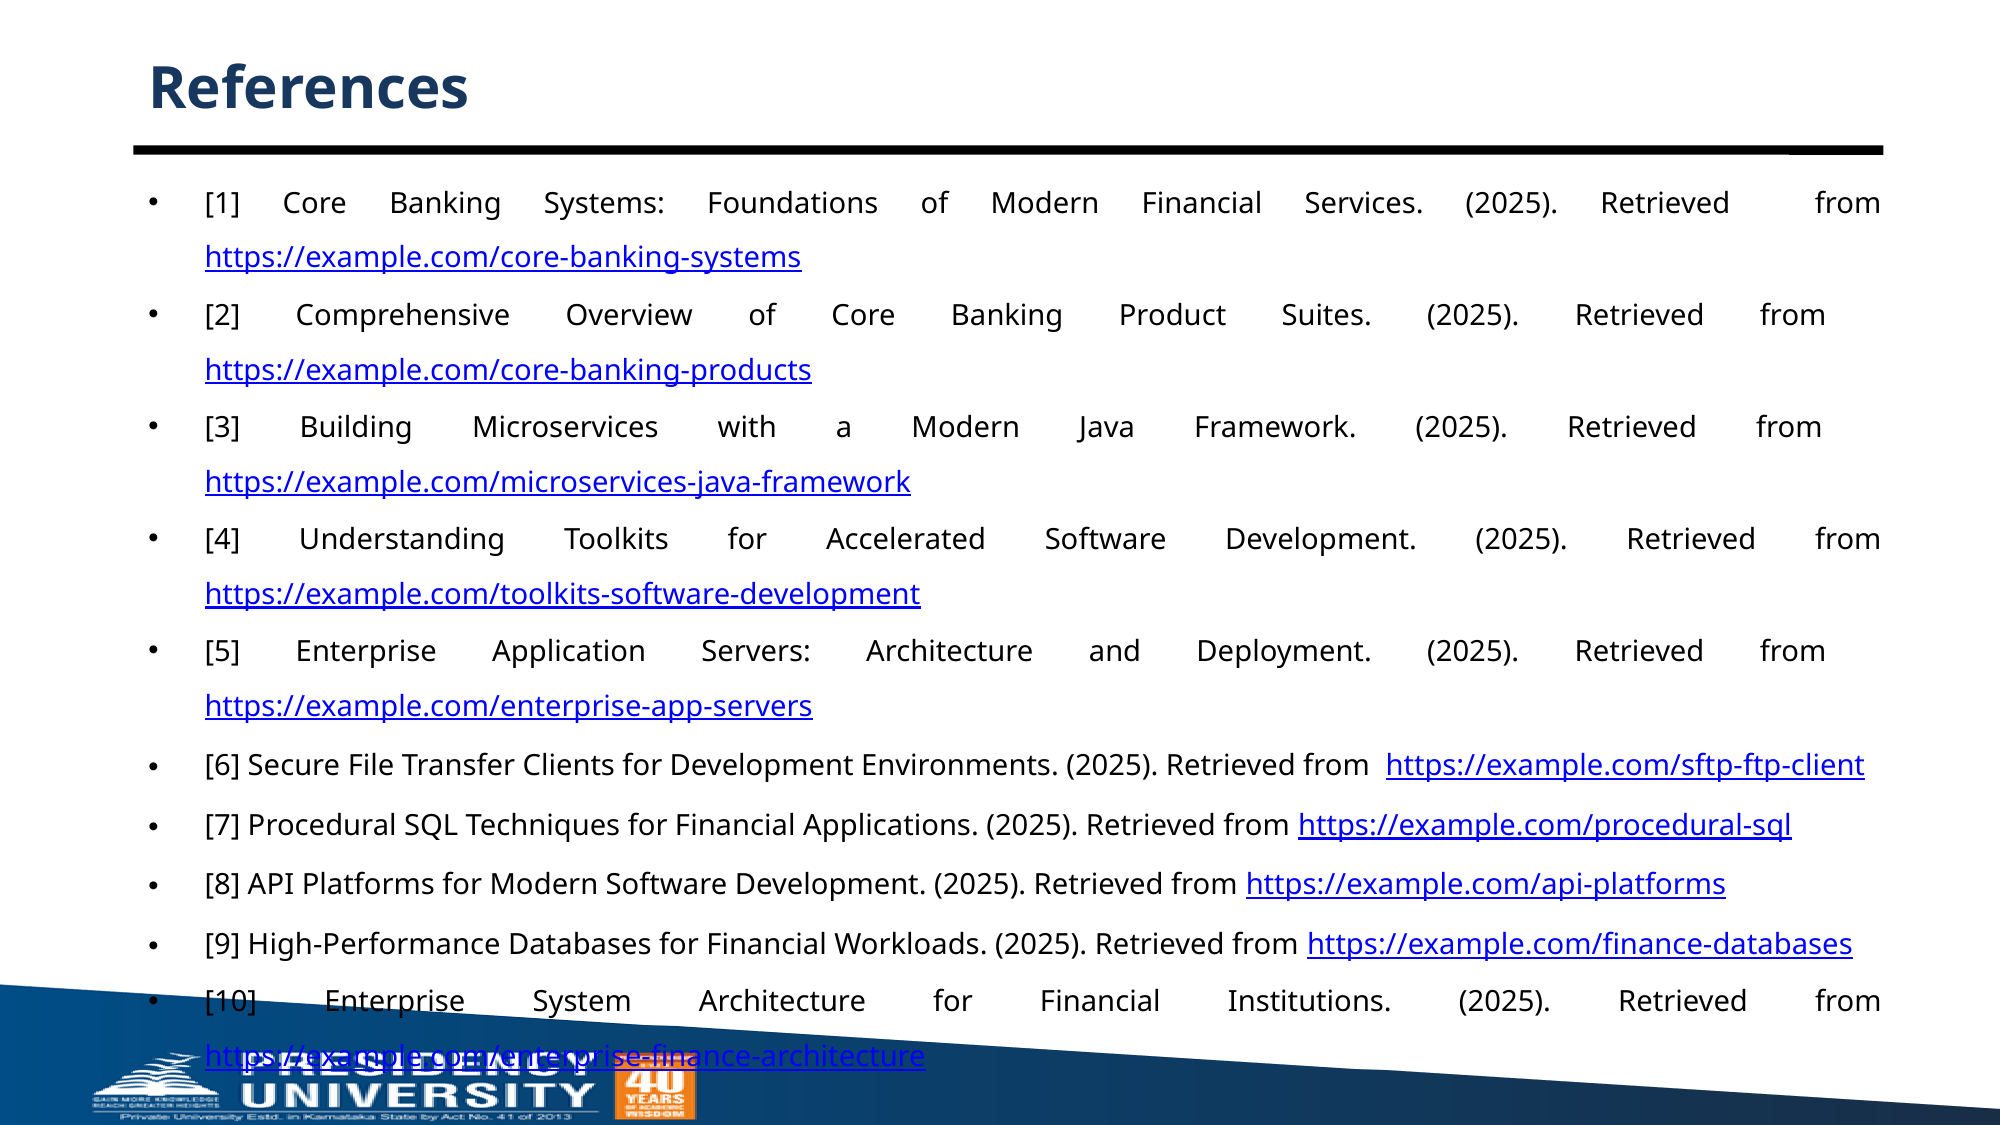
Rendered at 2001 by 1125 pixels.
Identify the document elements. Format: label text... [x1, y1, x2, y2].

title References [133, 45, 1884, 125]
picture [0, 982, 2000, 1125]
list [1] Core Banking Systems: Foundations of Modern Financial Services. (2025). Retrieved from https://example.com/core-banking-systems [2] Comprehensive Overview of Core Banking Product Suites. (2025). Retrieved from https://example.com/core-banking-products [3] Building Microservices with a Modern Java Framework. (2025). Retrieved from https://example.com/microservices-java-framework [4] Understanding Toolkits for Accelerated Software Development. (2025). Retrieved from https://example.com/toolkits-software-development [5] Enterprise Application Servers: Architecture and Deployment. (2025). Retrieved from https://example.com/enterprise-app-servers [6] Secure File Transfer Clients for Development Environments. (2025). Retrieved from https://example.com/sftp-ftp-client [7] Procedural SQL Techniques for Financial Applications. (2025). Retrieved from https://example.com/procedural-sql [8] API Platforms for Modern Software Development. (2025). Retrieved from https://example.com/api-platforms [9] High-Performance Databases for Financial Workloads. (2025). Retrieved from https://example.com/finance-databases [10] Enterprise System Architecture for Financial Institutions. (2025). Retrieved from https://example.com/enterprise-finance-architecture [133, 159, 1898, 1032]
